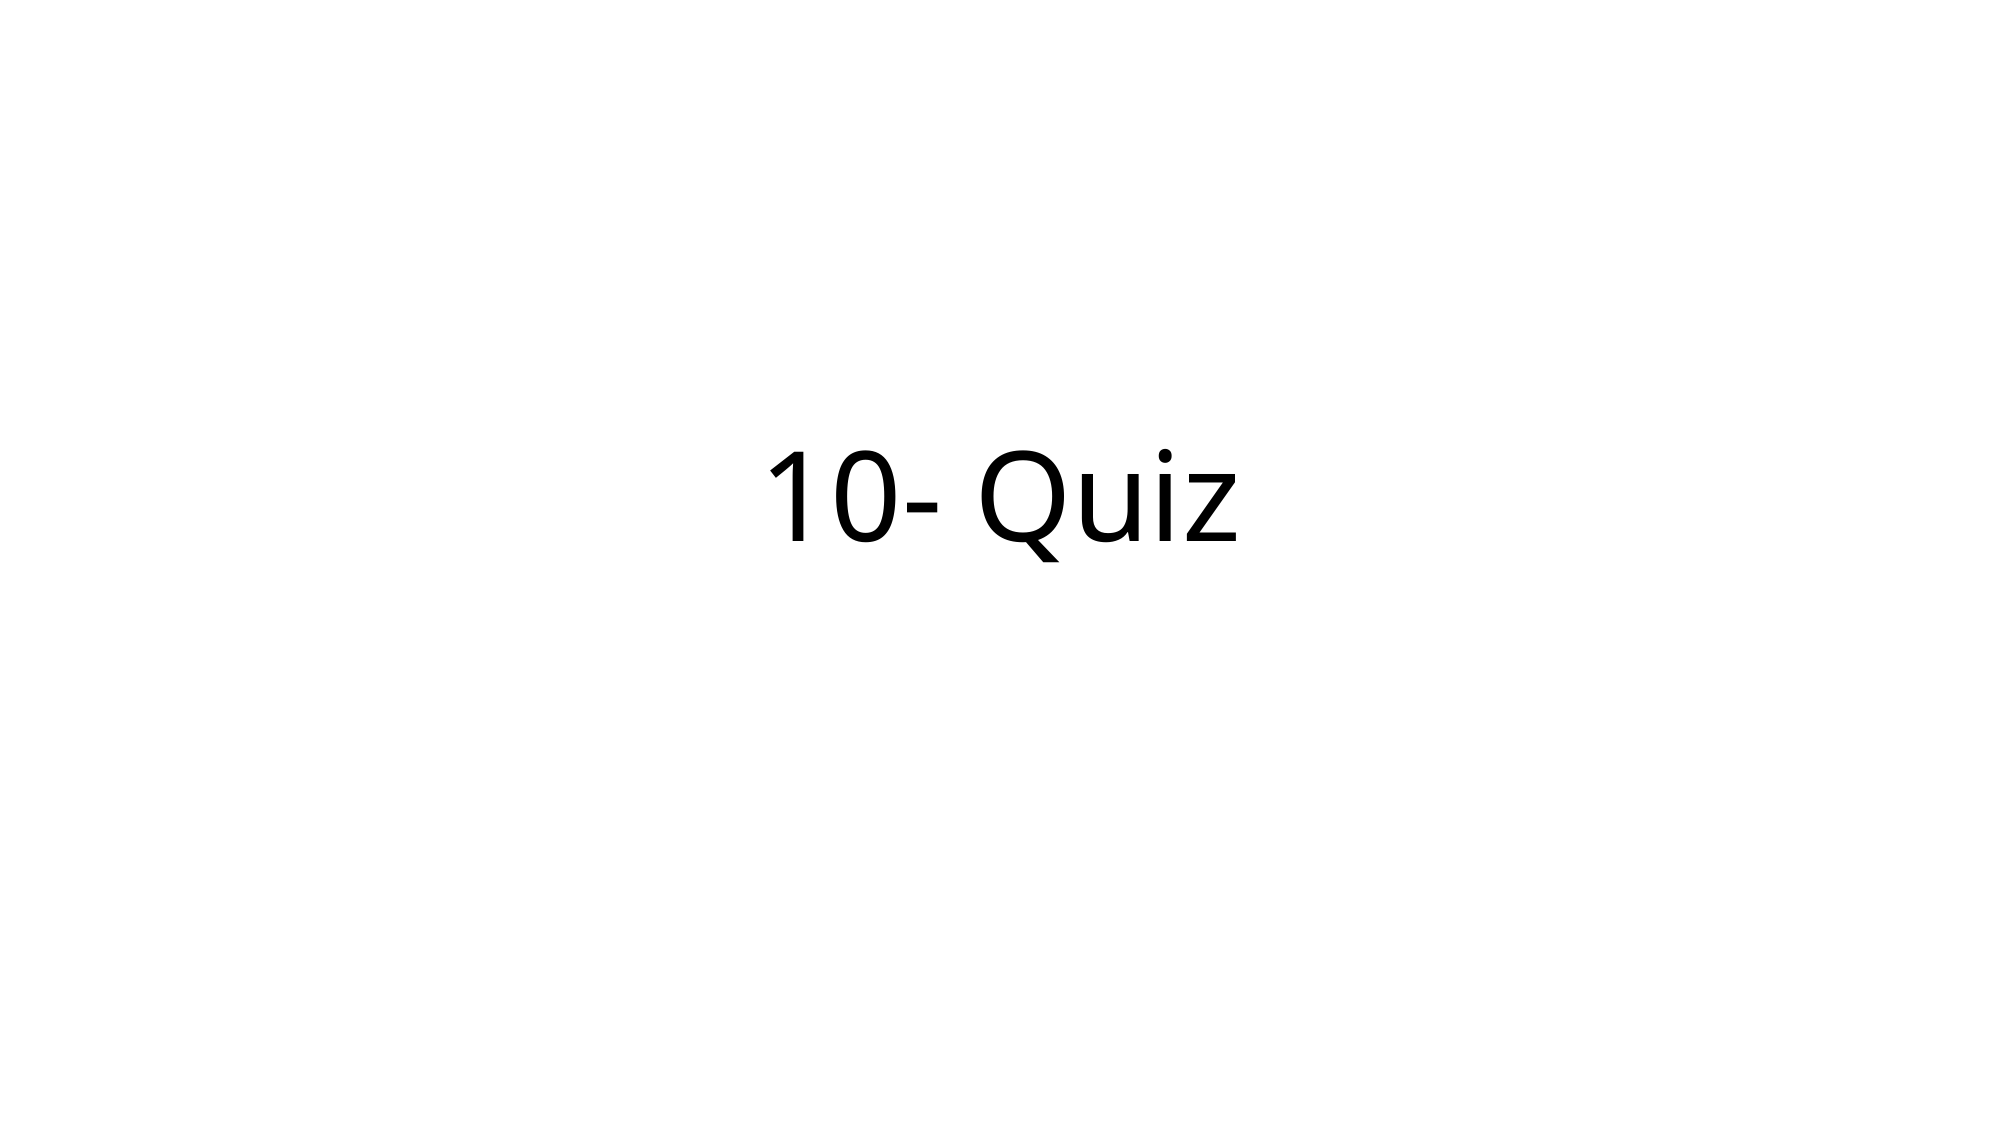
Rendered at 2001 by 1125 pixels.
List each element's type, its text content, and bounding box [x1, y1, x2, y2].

title 10- Quiz [249, 184, 1750, 576]
